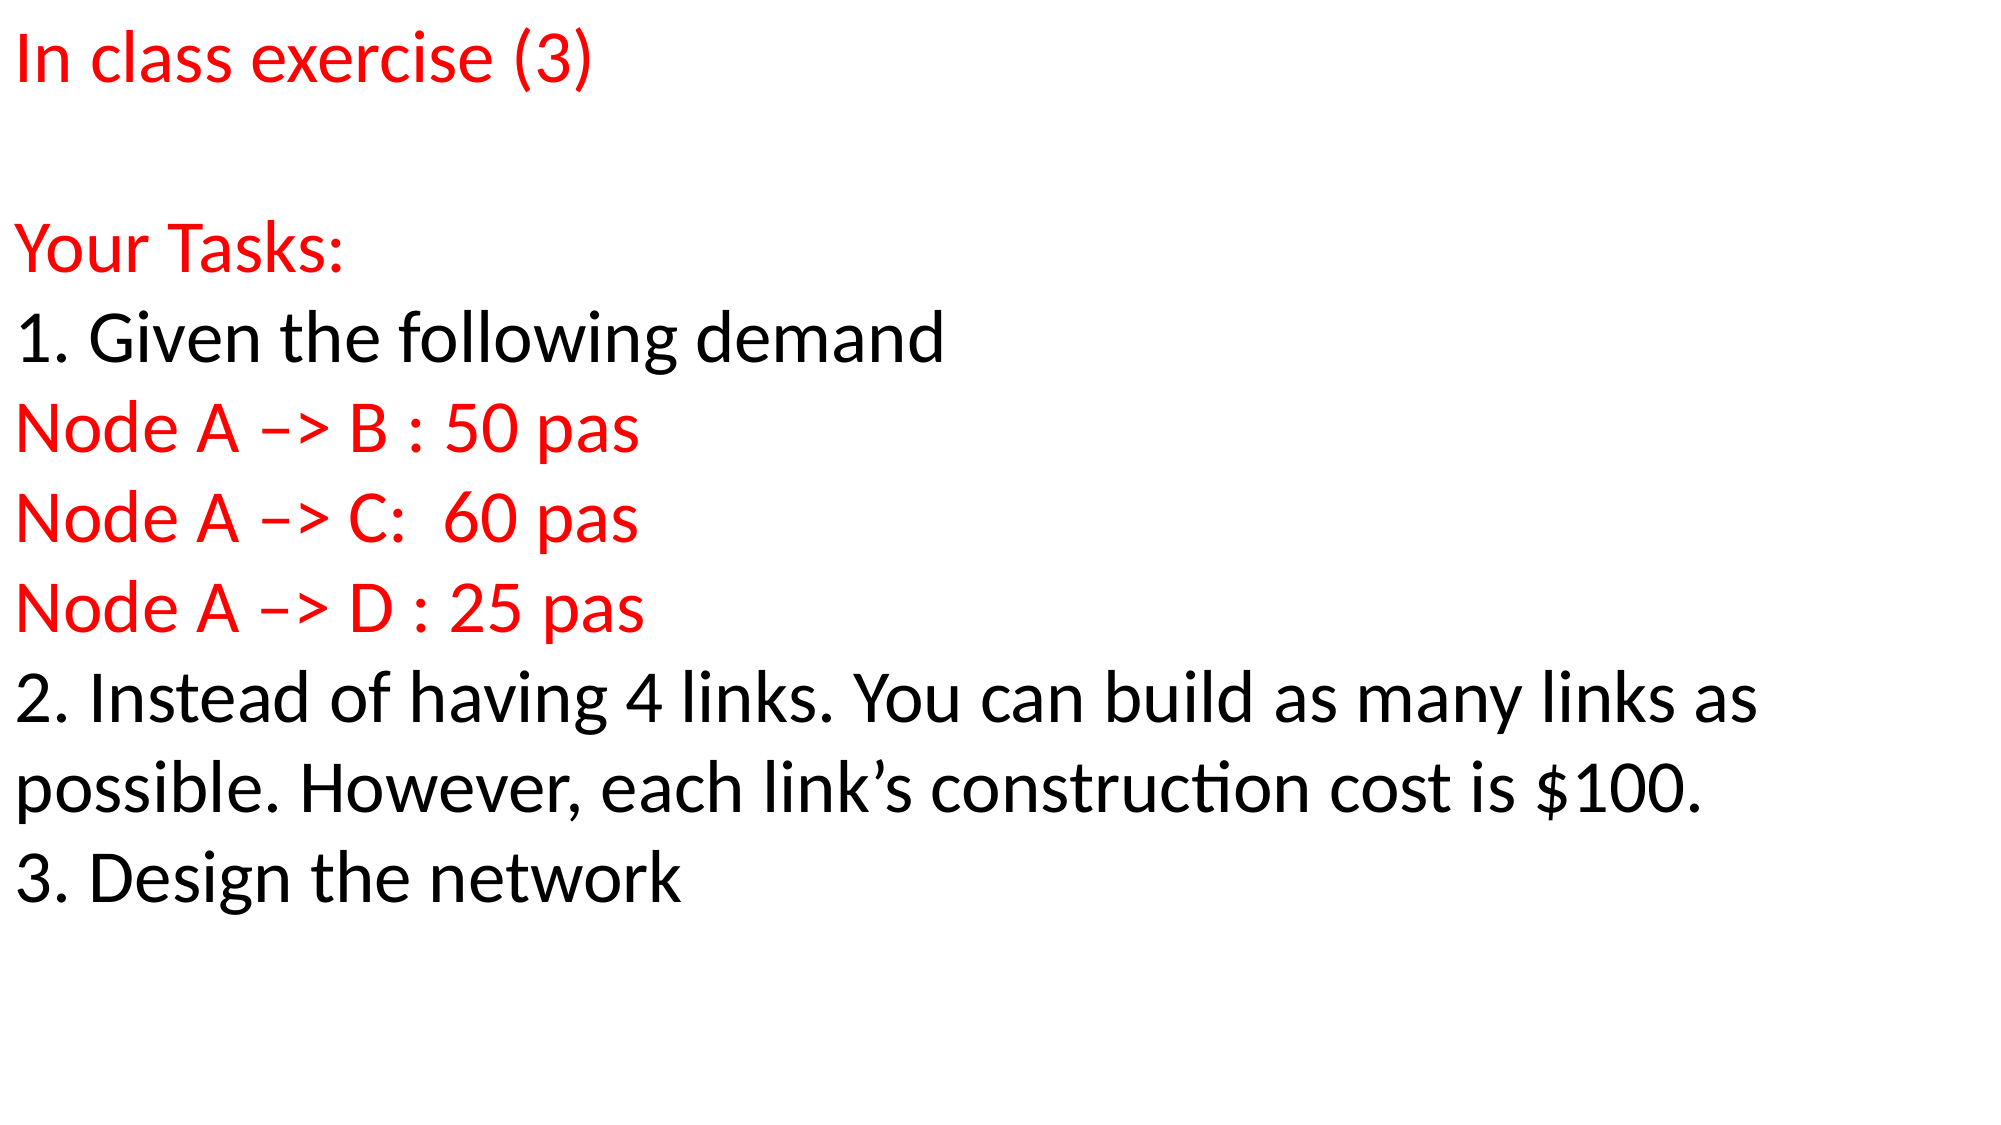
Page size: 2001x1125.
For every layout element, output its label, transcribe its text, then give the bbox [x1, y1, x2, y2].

text_box Your Tasks: 1. Given the following demand Node A –> B : 50 pas Node A –> C: 60 pas Node A –> D : 25 pas 2. Instead of having 4 links. You can build as many links as possible. However, each link’s construction cost is $100. 3. Design the network [0, 190, 2000, 926]
text_box In class exercise (3) [0, 0, 2000, 105]
